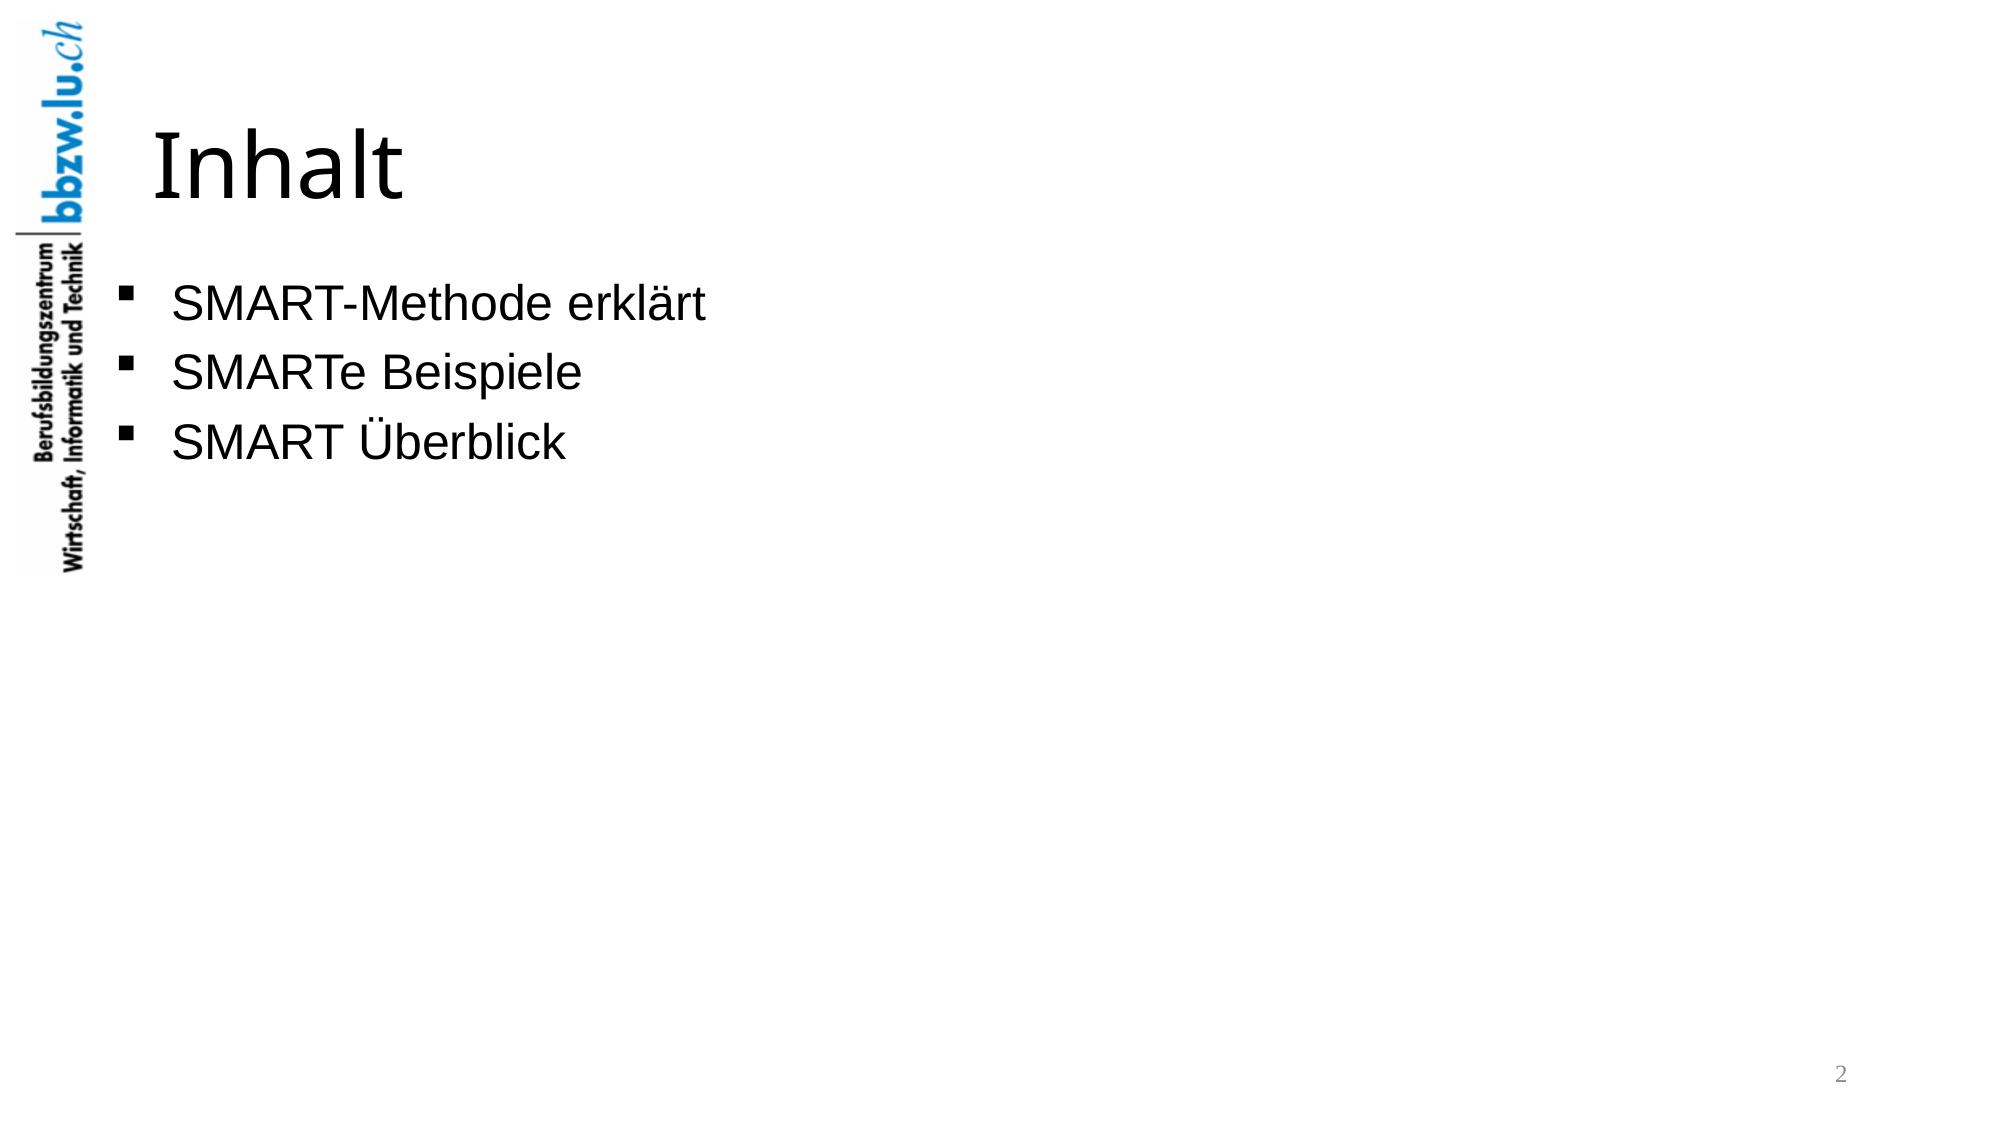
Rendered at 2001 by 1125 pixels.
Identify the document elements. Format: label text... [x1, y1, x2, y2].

title Inhalt [137, 59, 1863, 262]
slide_number 2 [1412, 1042, 1863, 1103]
picture [16, 20, 88, 574]
text_box SMART-Methode erklärt SMARTe Beispiele SMART Überblick [99, 262, 1900, 1005]
